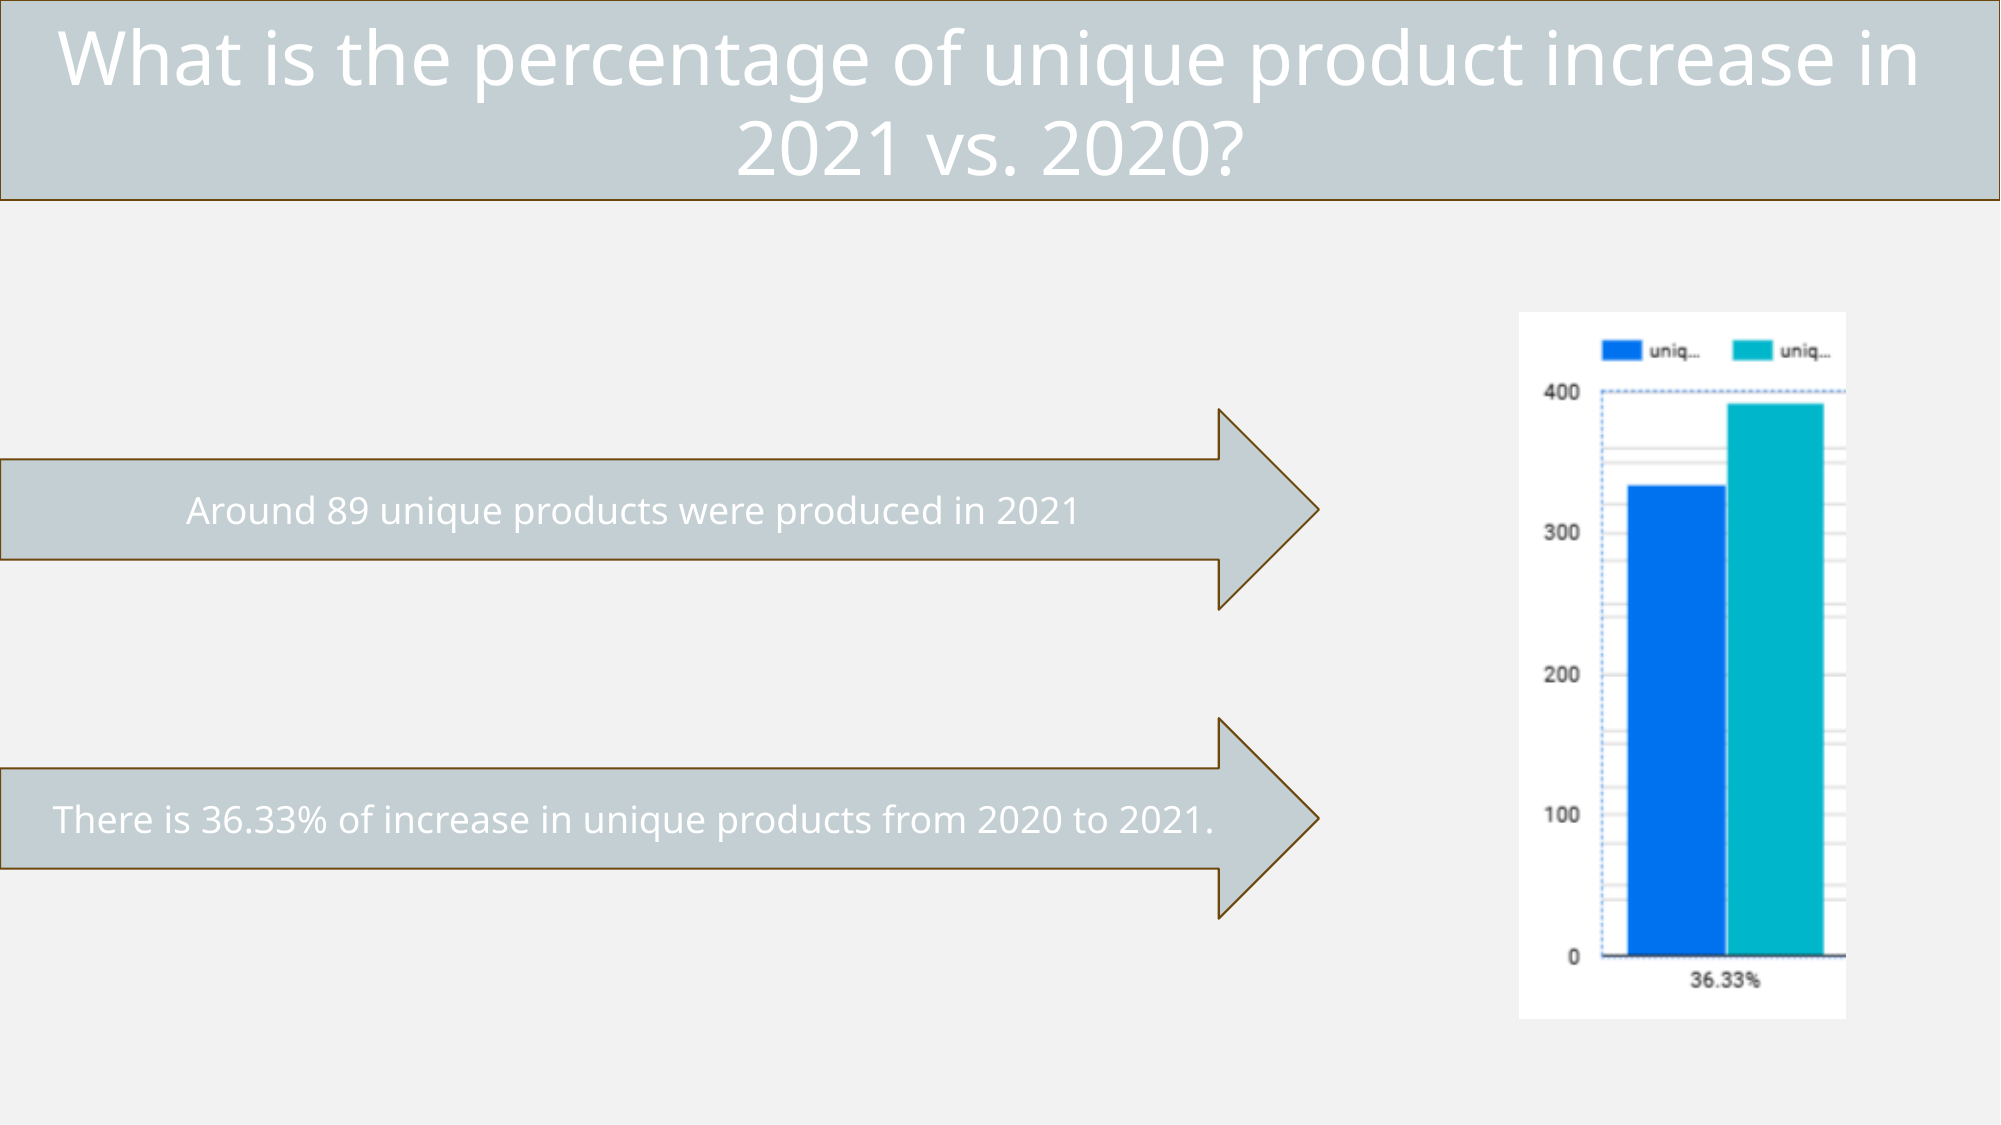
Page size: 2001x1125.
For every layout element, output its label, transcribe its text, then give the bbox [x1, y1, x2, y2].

text_box What is the percentage of unique product increase in 2021 vs. 2020? [0, 0, 2000, 201]
picture [1519, 312, 1846, 1019]
text_box There is 36.33% of increase in unique products from 2020 to 2021. [0, 717, 1320, 920]
text_box Around 89 unique products were produced in 2021 [0, 408, 1320, 611]
